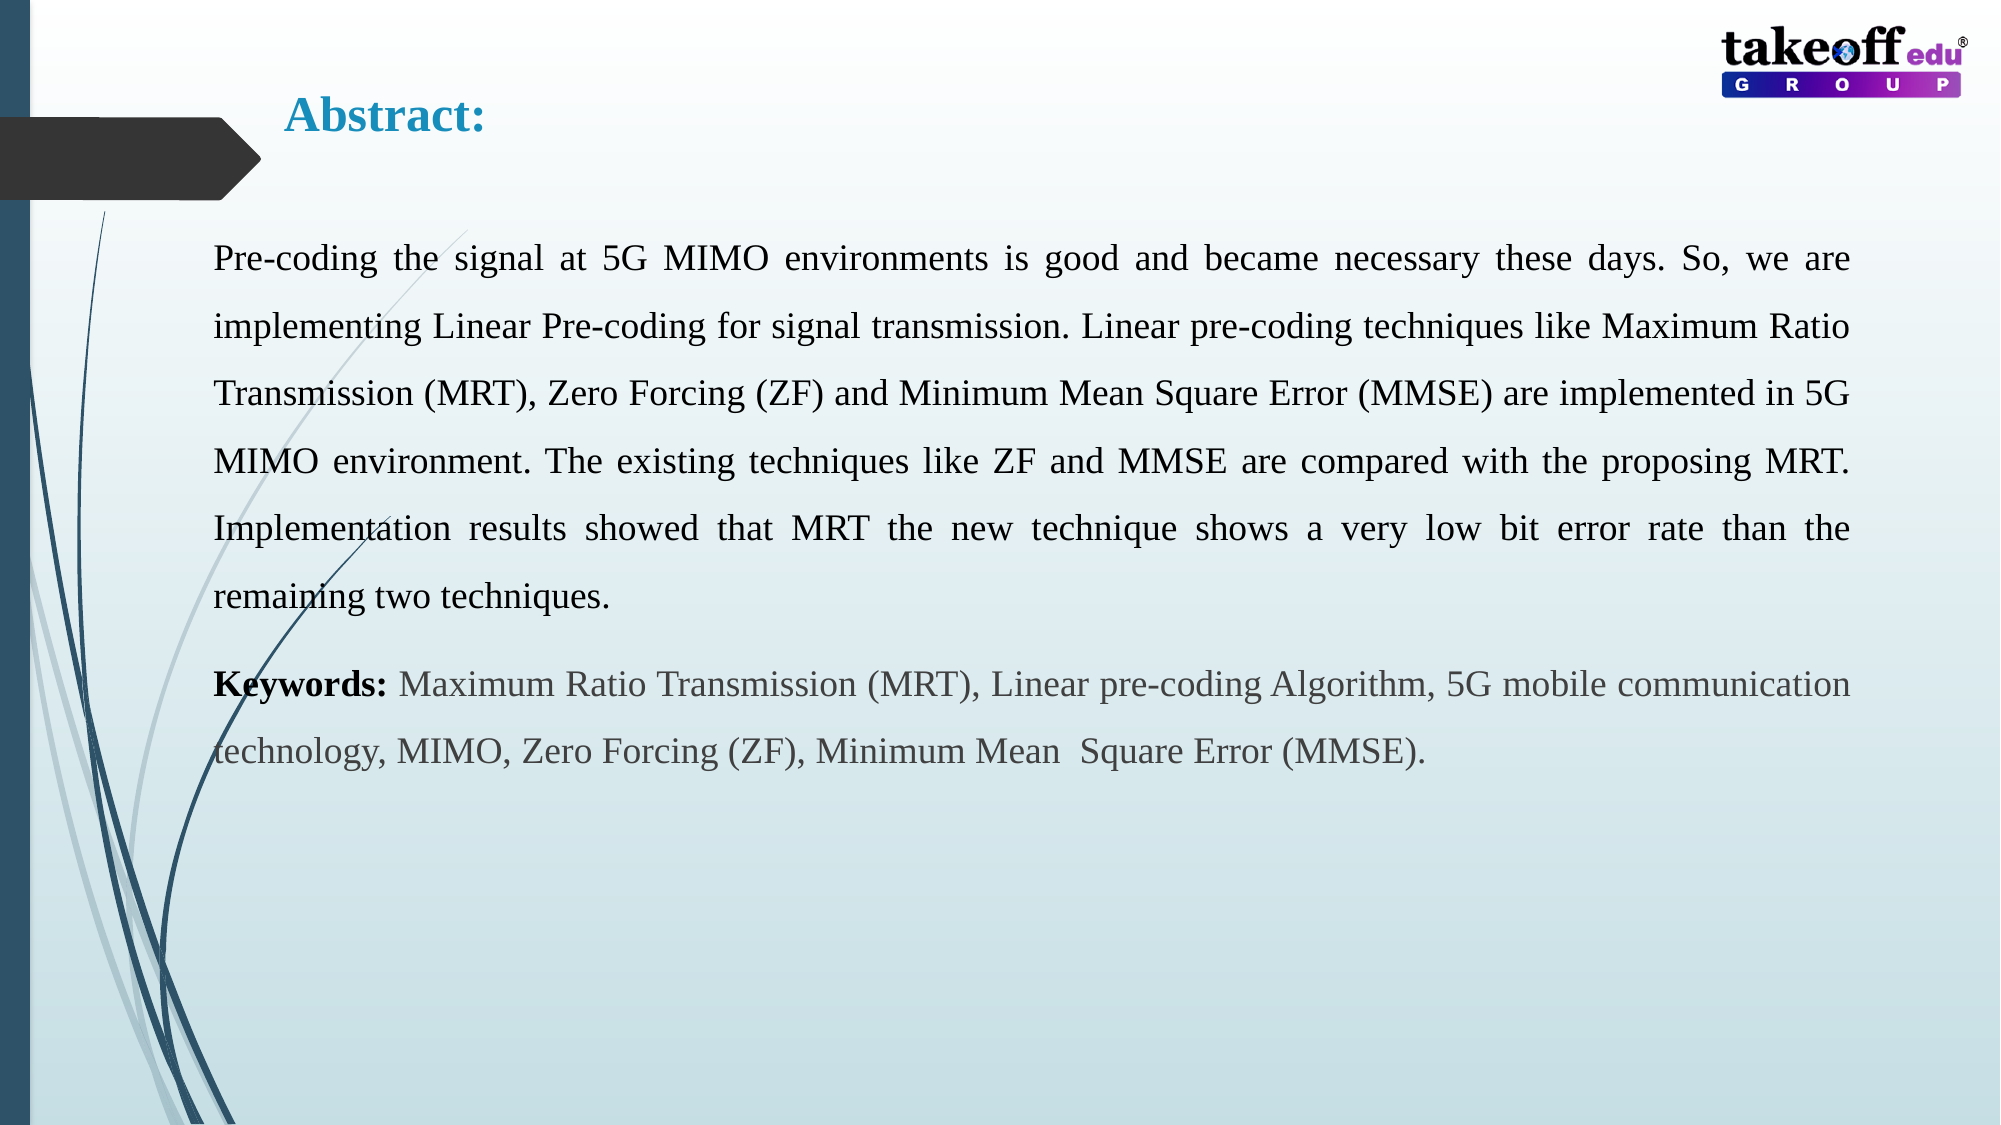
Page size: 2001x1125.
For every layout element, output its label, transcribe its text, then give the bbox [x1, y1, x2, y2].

title Abstract: [269, 73, 1731, 203]
list Pre-coding the signal at 5G MIMO environments is good and became necessary these days. So, we are implementing Linear Pre-coding for signal transmission. Linear pre-coding techniques like Maximum Ratio Transmission (MRT), Zero Forcing (ZF) and Minimum Mean Square Error (MMSE) are implemented in 5G MIMO environment. The existing techniques like ZF and MMSE are compared with the proposing MRT. Implementation results showed that MRT the new technique shows a very low bit error rate than the remaining two techniques. Keywords: Maximum Ratio Transmission (MRT), Linear pre-coding Algorithm, 5G mobile communication technology, MIMO, Zero Forcing (ZF), Minimum Mean Square Error (MMSE). [198, 203, 1868, 1052]
picture [1718, 20, 1971, 108]
